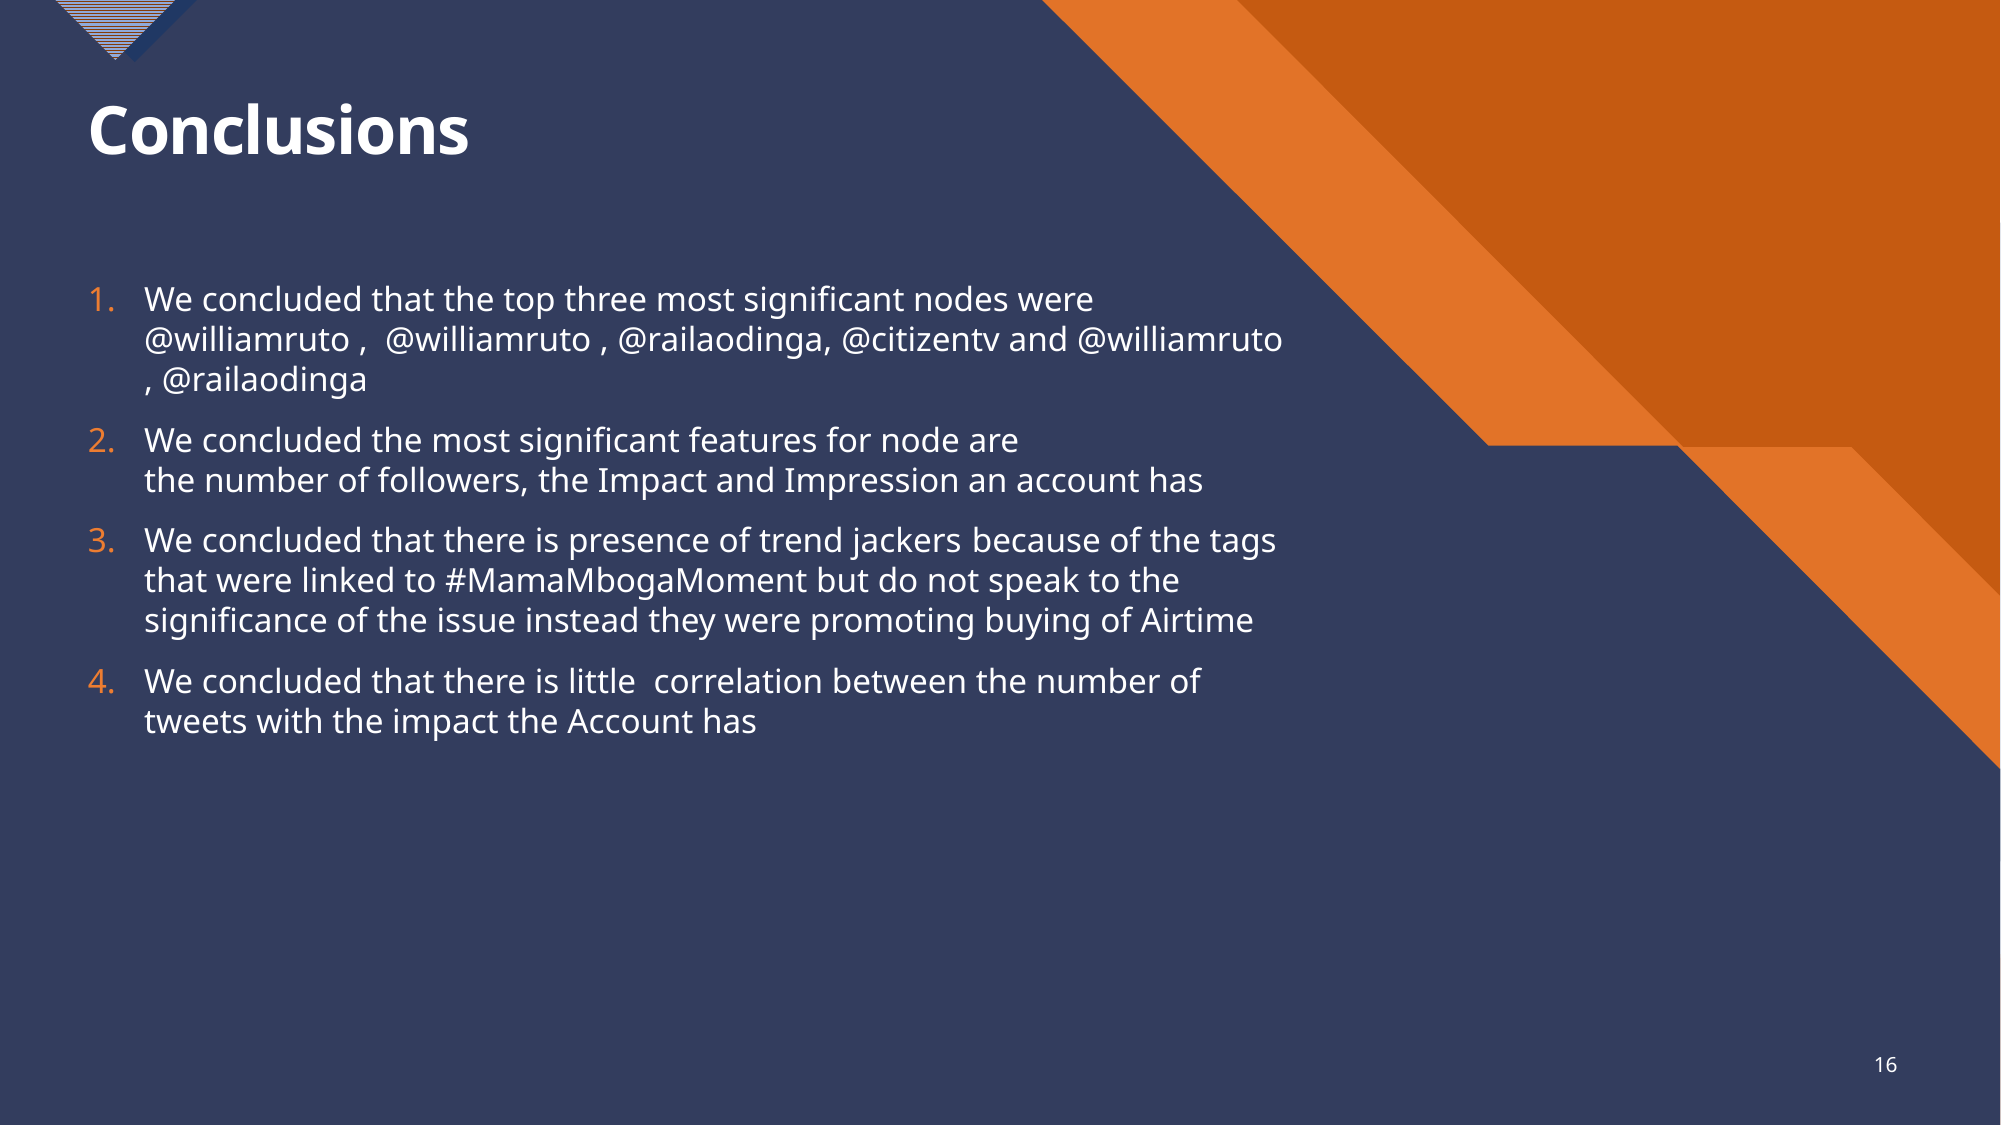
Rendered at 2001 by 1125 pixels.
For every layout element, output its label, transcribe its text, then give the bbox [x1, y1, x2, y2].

list We concluded that the top three most significant nodes were @williamruto , @williamruto , @railaodinga, @citizentv and @williamruto , @railaodinga We concluded the most significant features for node are the number of followers, the Impact and Impression an account has We concluded that there is presence of trend jackers because of the tags that were linked to #MamaMbogaMoment but do not speak to the significance of the issue instead they were promoting buying of Airtime We concluded that there is little correlation between the number of tweets with the impact the Account has [72, 270, 1304, 956]
slide_number 16 [1845, 1035, 1913, 1096]
title Conclusions [72, 89, 1913, 177]
